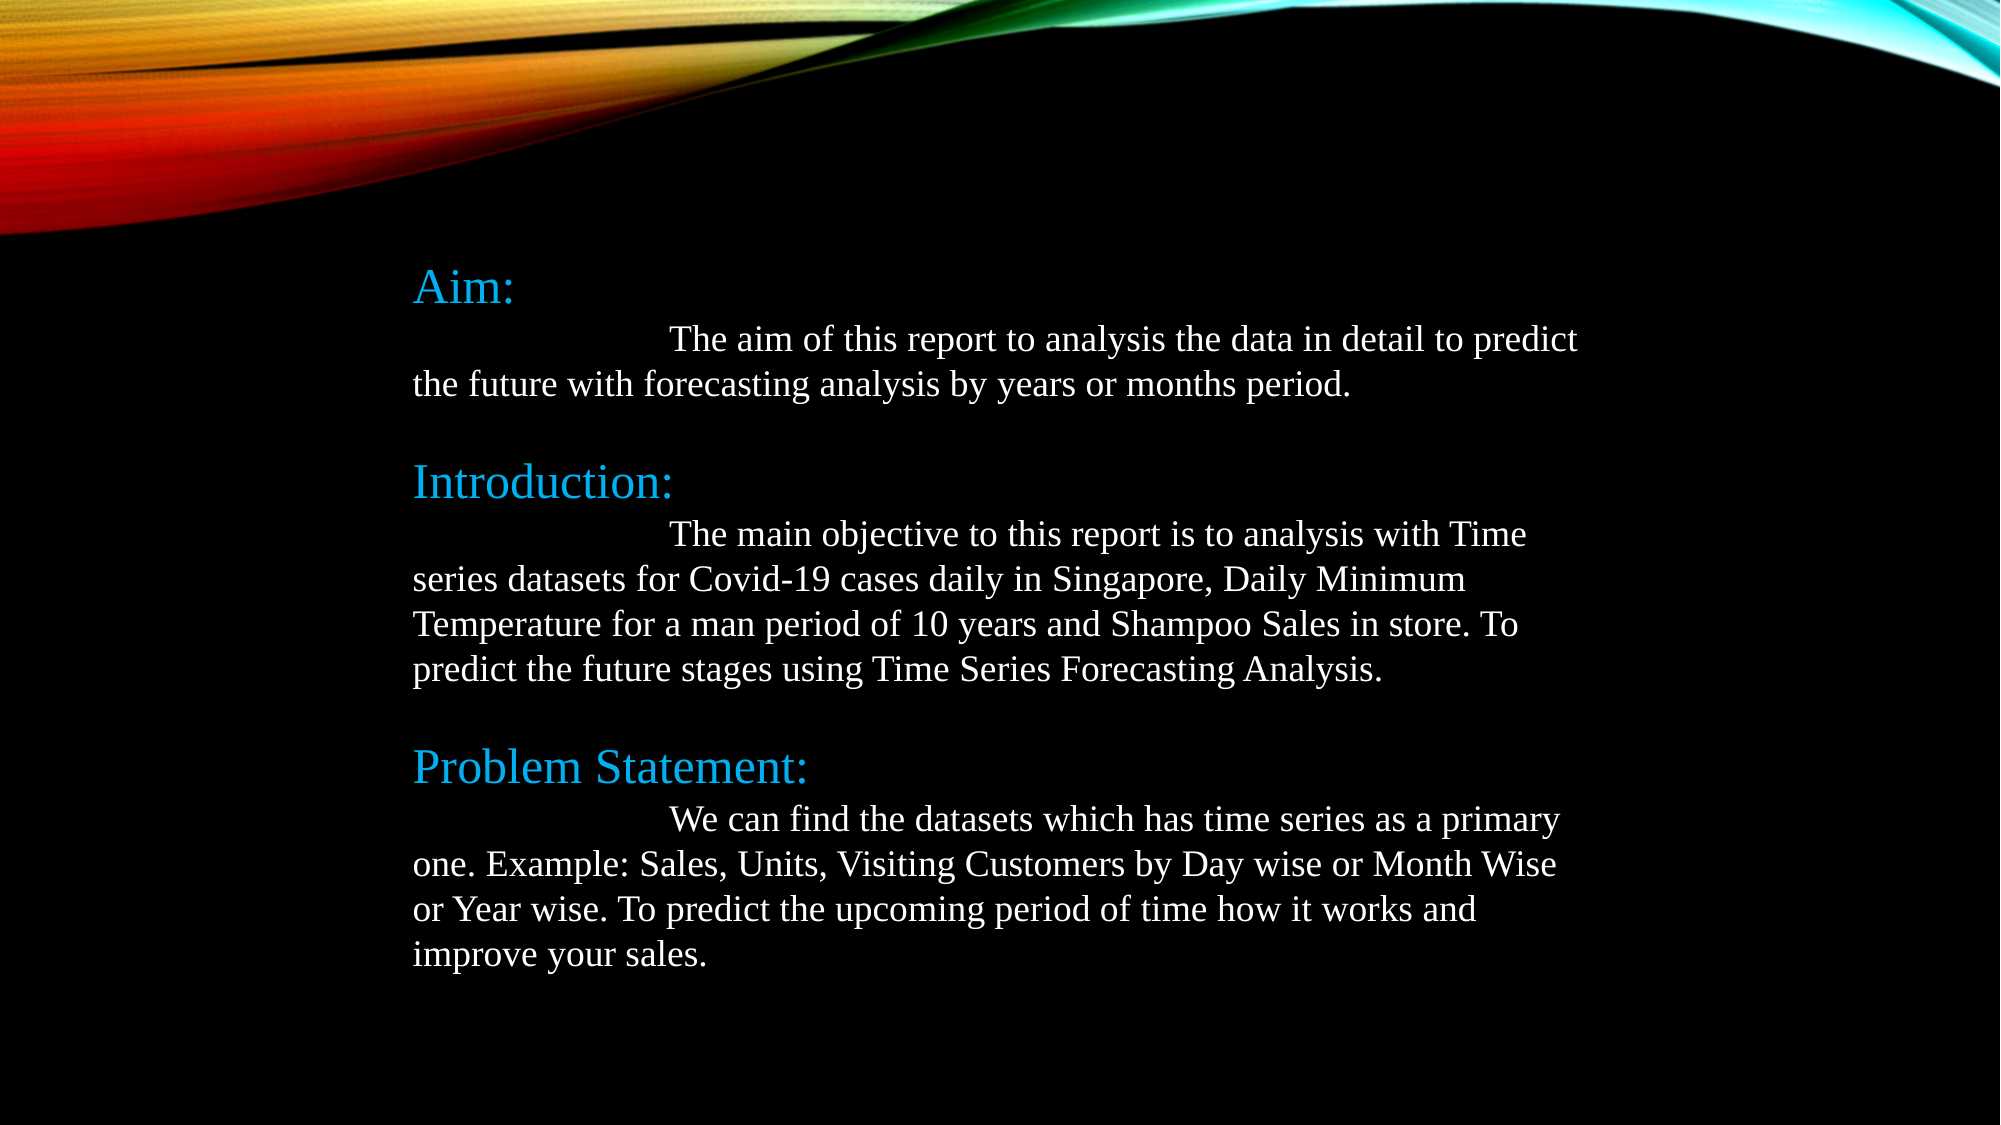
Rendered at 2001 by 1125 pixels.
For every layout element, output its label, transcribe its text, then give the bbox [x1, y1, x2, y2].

picture [0, 0, 2000, 237]
text_box Aim: The aim of this report to analysis the data in detail to predict the future with forecasting analysis by years or months period. Introduction: The main objective to this report is to analysis with Time series datasets for Covid-19 cases daily in Singapore, Daily Minimum Temperature for a man period of 10 years and Shampoo Sales in store. To predict the future stages using Time Series Forecasting Analysis. Problem Statement: We can find the datasets which has time series as a primary one. Example: Sales, Units, Visiting Customers by Day wise or Month Wise or Year wise. To predict the upcoming period of time how it works and improve your sales. [397, 246, 1602, 981]
